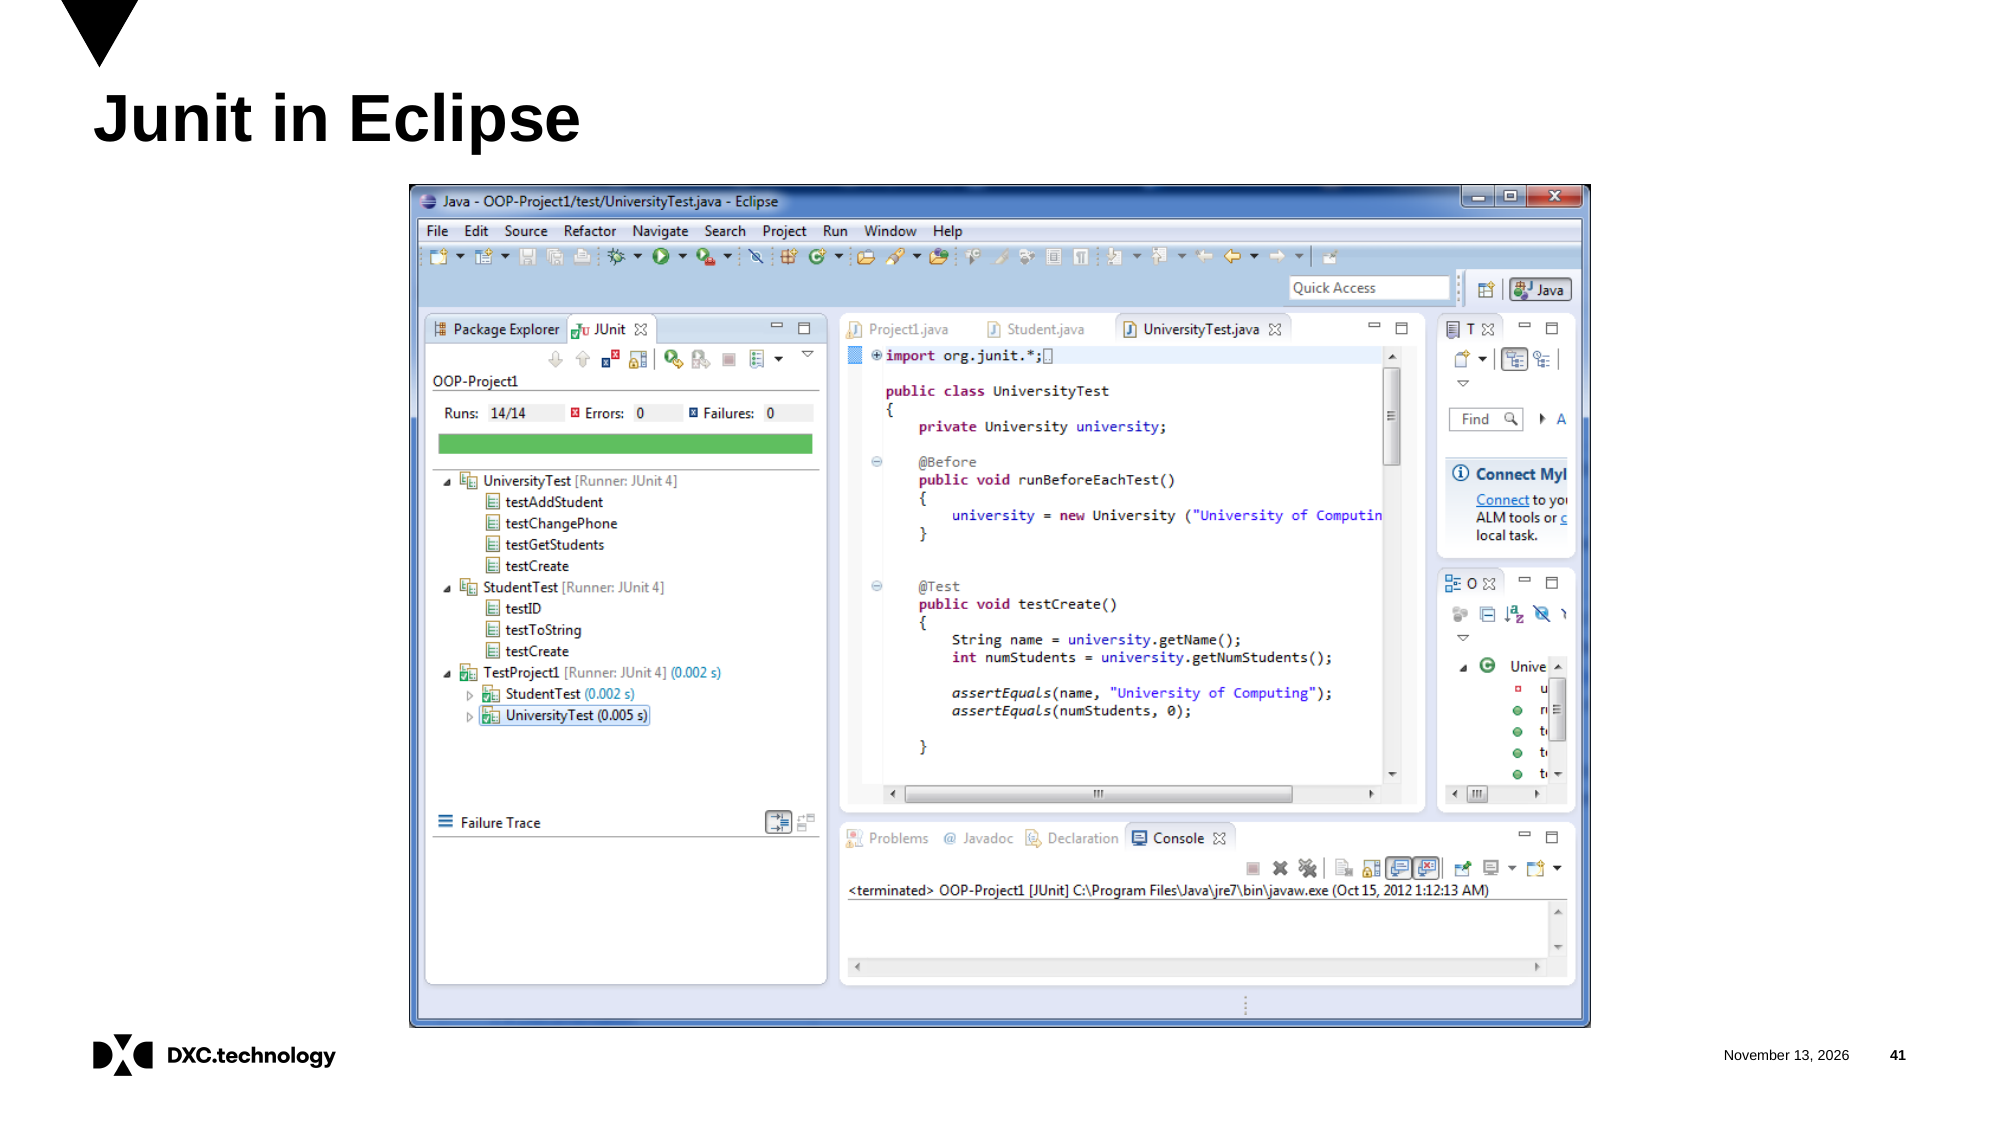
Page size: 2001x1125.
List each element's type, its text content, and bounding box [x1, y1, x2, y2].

title Junit in Eclipse [93, 87, 1907, 282]
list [408, 184, 1591, 1028]
